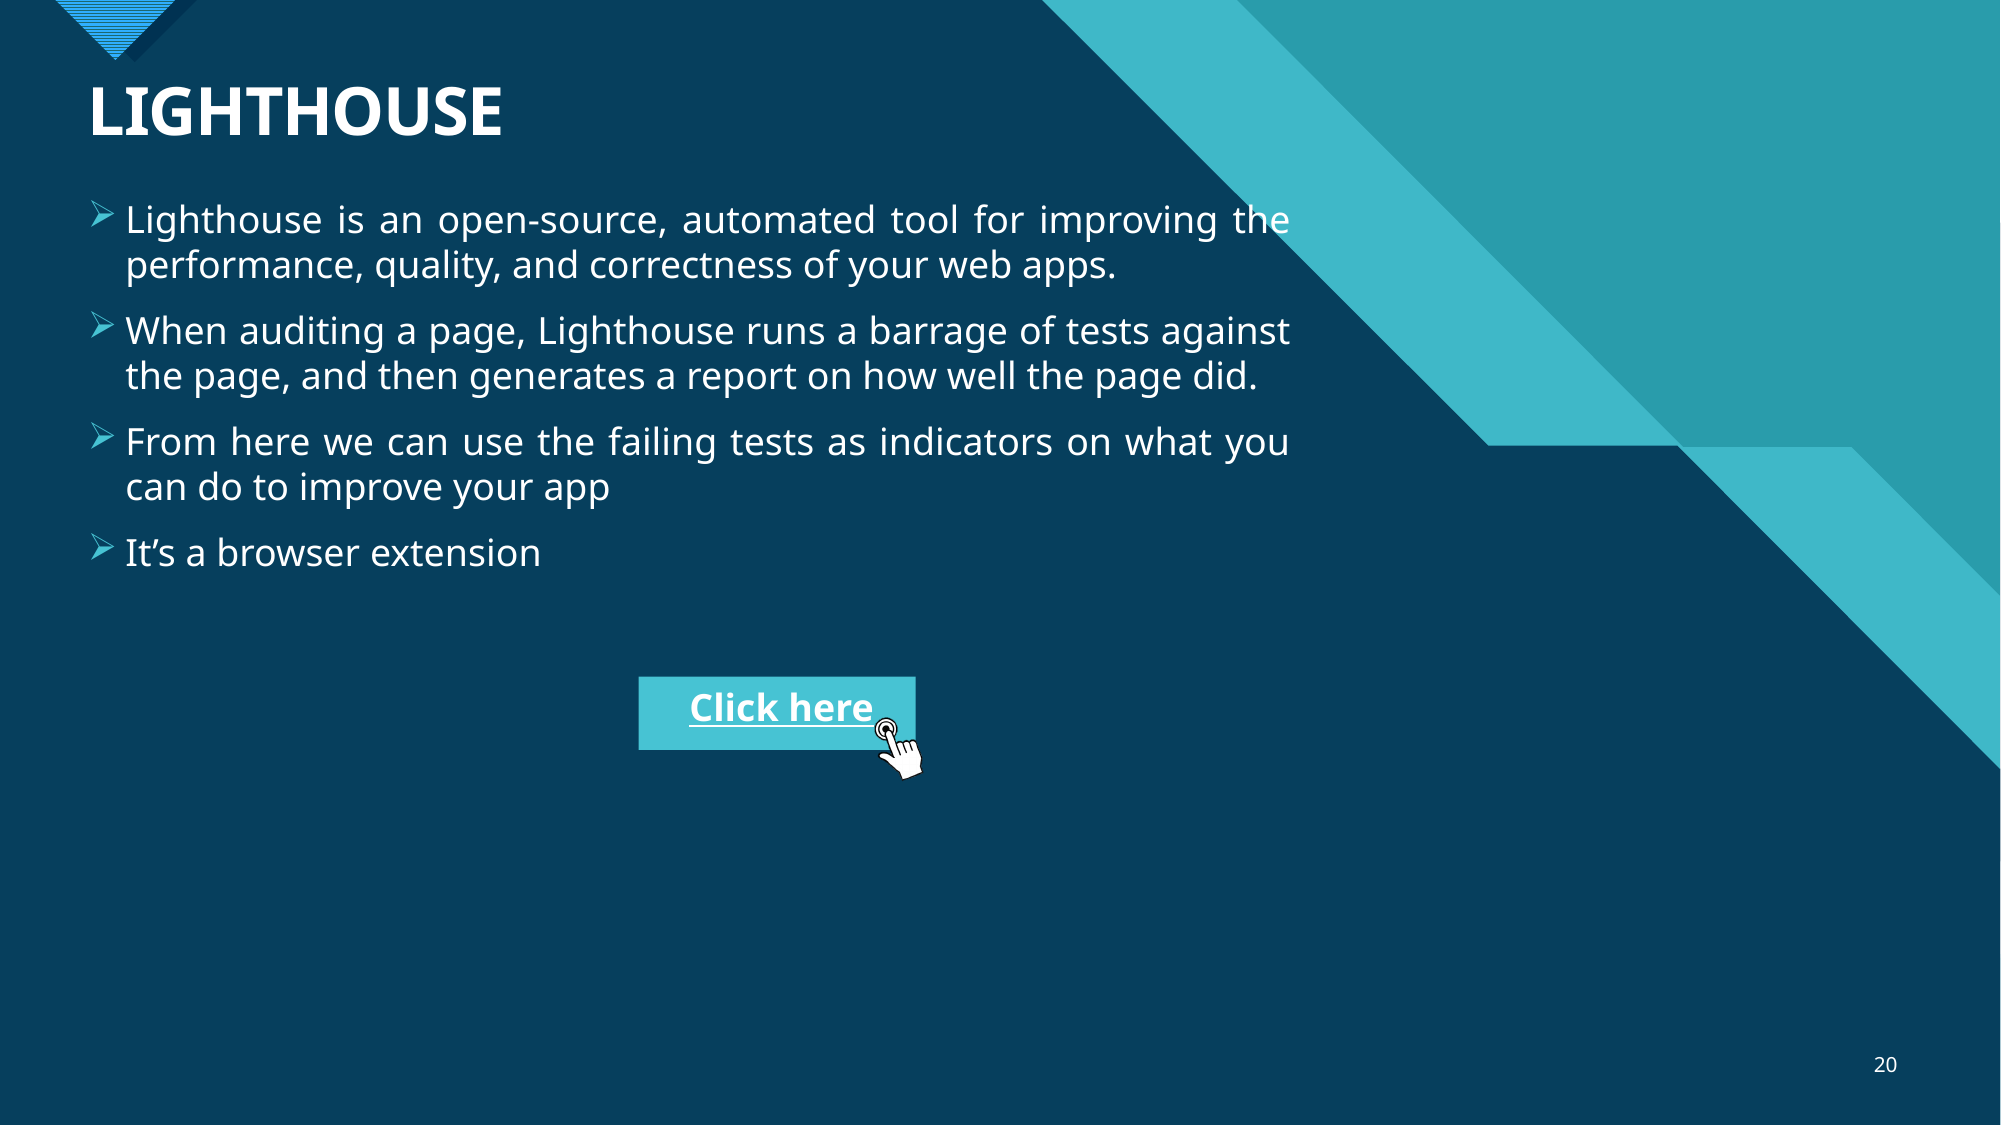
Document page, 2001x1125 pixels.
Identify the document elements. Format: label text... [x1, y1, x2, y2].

text_box Click here [674, 676, 916, 741]
title LIGHTHOUSE [72, 70, 1913, 159]
text_box [638, 676, 847, 750]
slide_number 20 [1845, 1035, 1913, 1096]
list Lighthouse is an open-source, automated tool for improving the performance, quality, and correctness of your web apps. When auditing a page, Lighthouse runs a barrage of tests against the page, and then generates a report on how well the page did. From here we can use the failing tests as indicators on what you can do to improve your app It’s a browser extension [72, 188, 1307, 582]
picture [847, 702, 922, 780]
